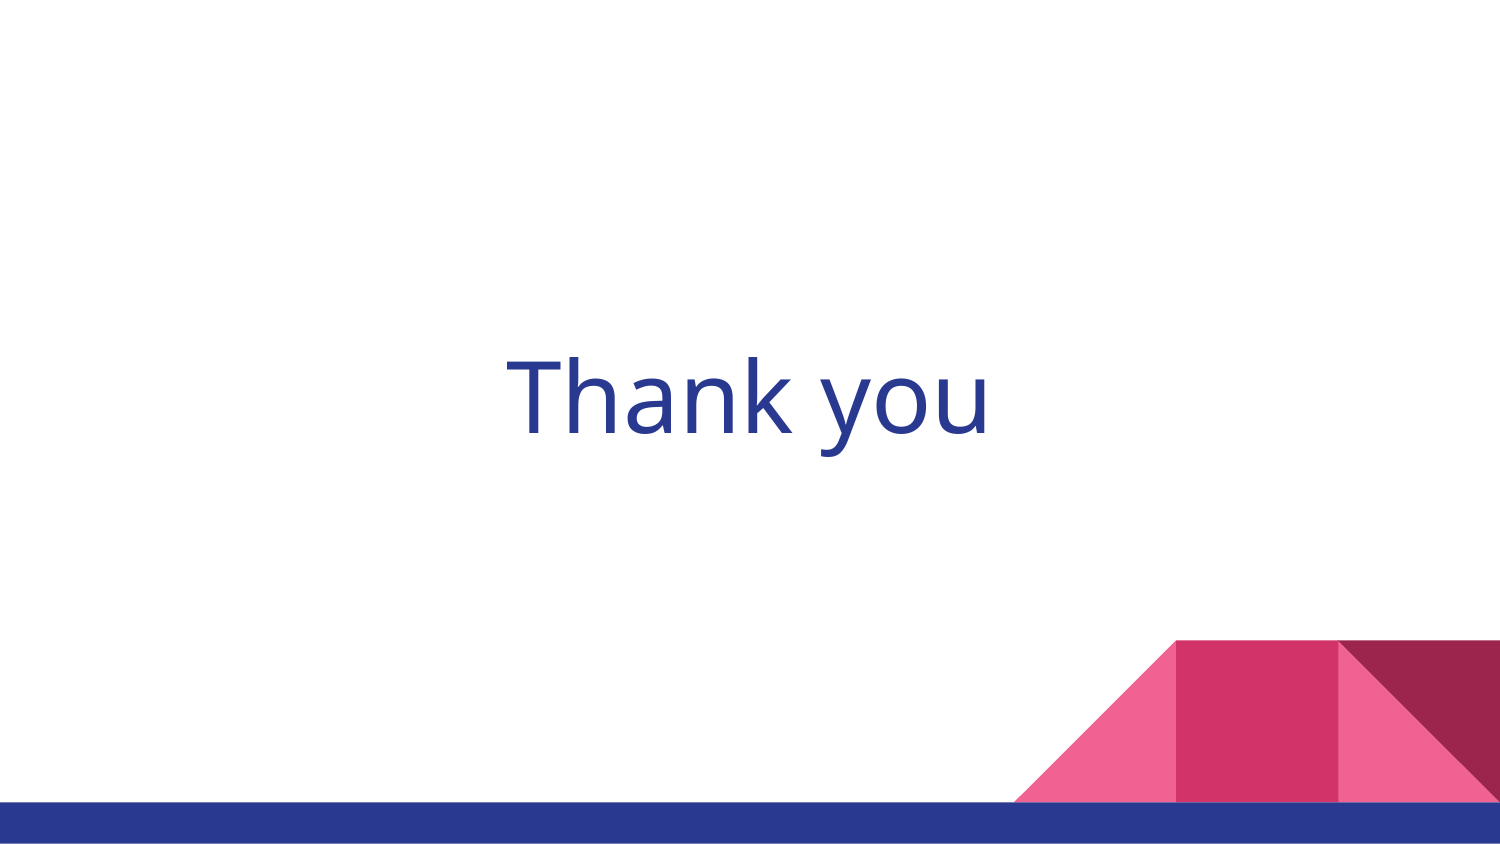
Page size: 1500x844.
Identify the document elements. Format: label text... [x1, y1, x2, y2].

title Thank you [41, 318, 1439, 418]
